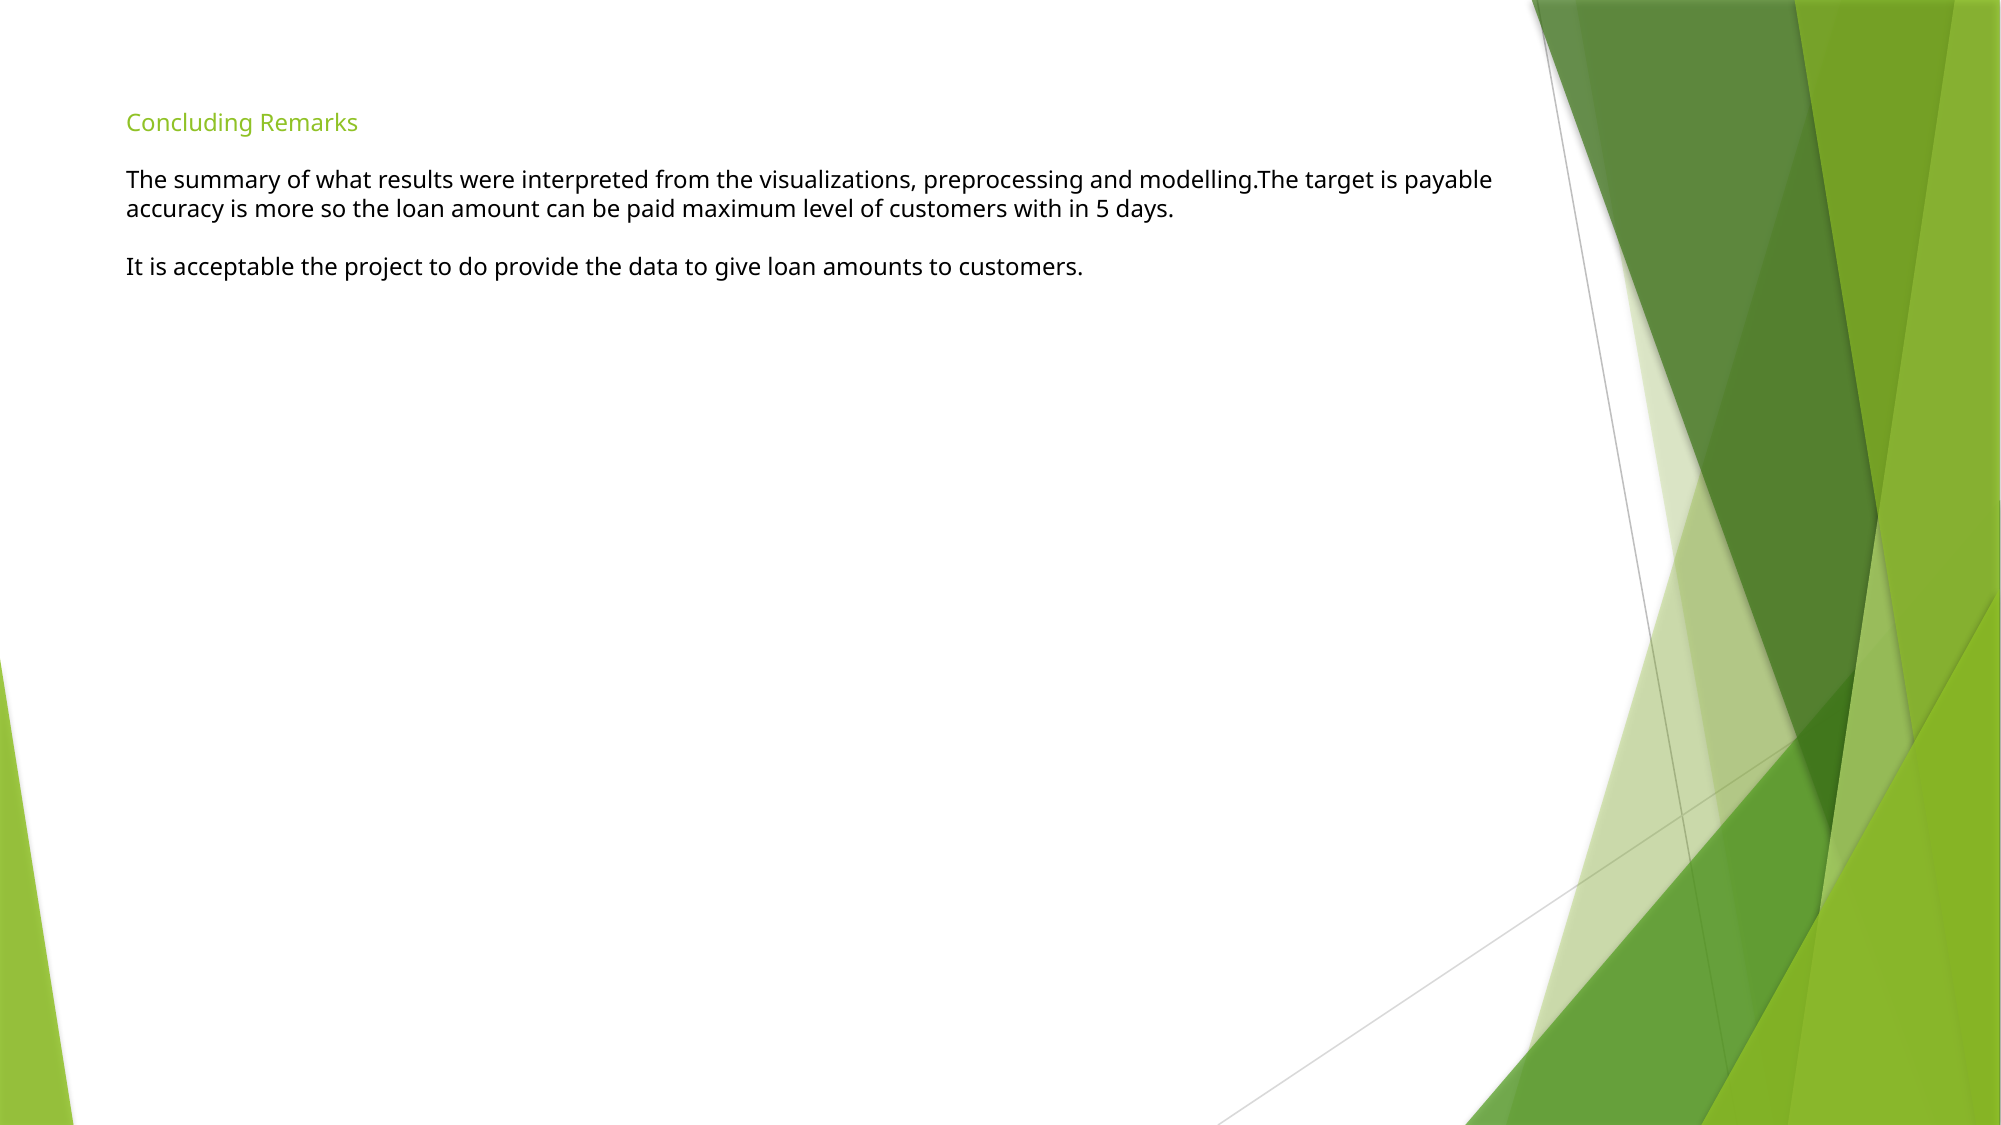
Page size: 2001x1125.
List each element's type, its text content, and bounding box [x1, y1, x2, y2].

title Concluding Remarks The summary of what results were interpreted from the visualizations, preprocessing and modelling.The target is payable accuracy is more so the loan amount can be paid maximum level of customers with in 5 days. It is acceptable the project to do provide the data to give loan amounts to customers. [111, 99, 1522, 317]
